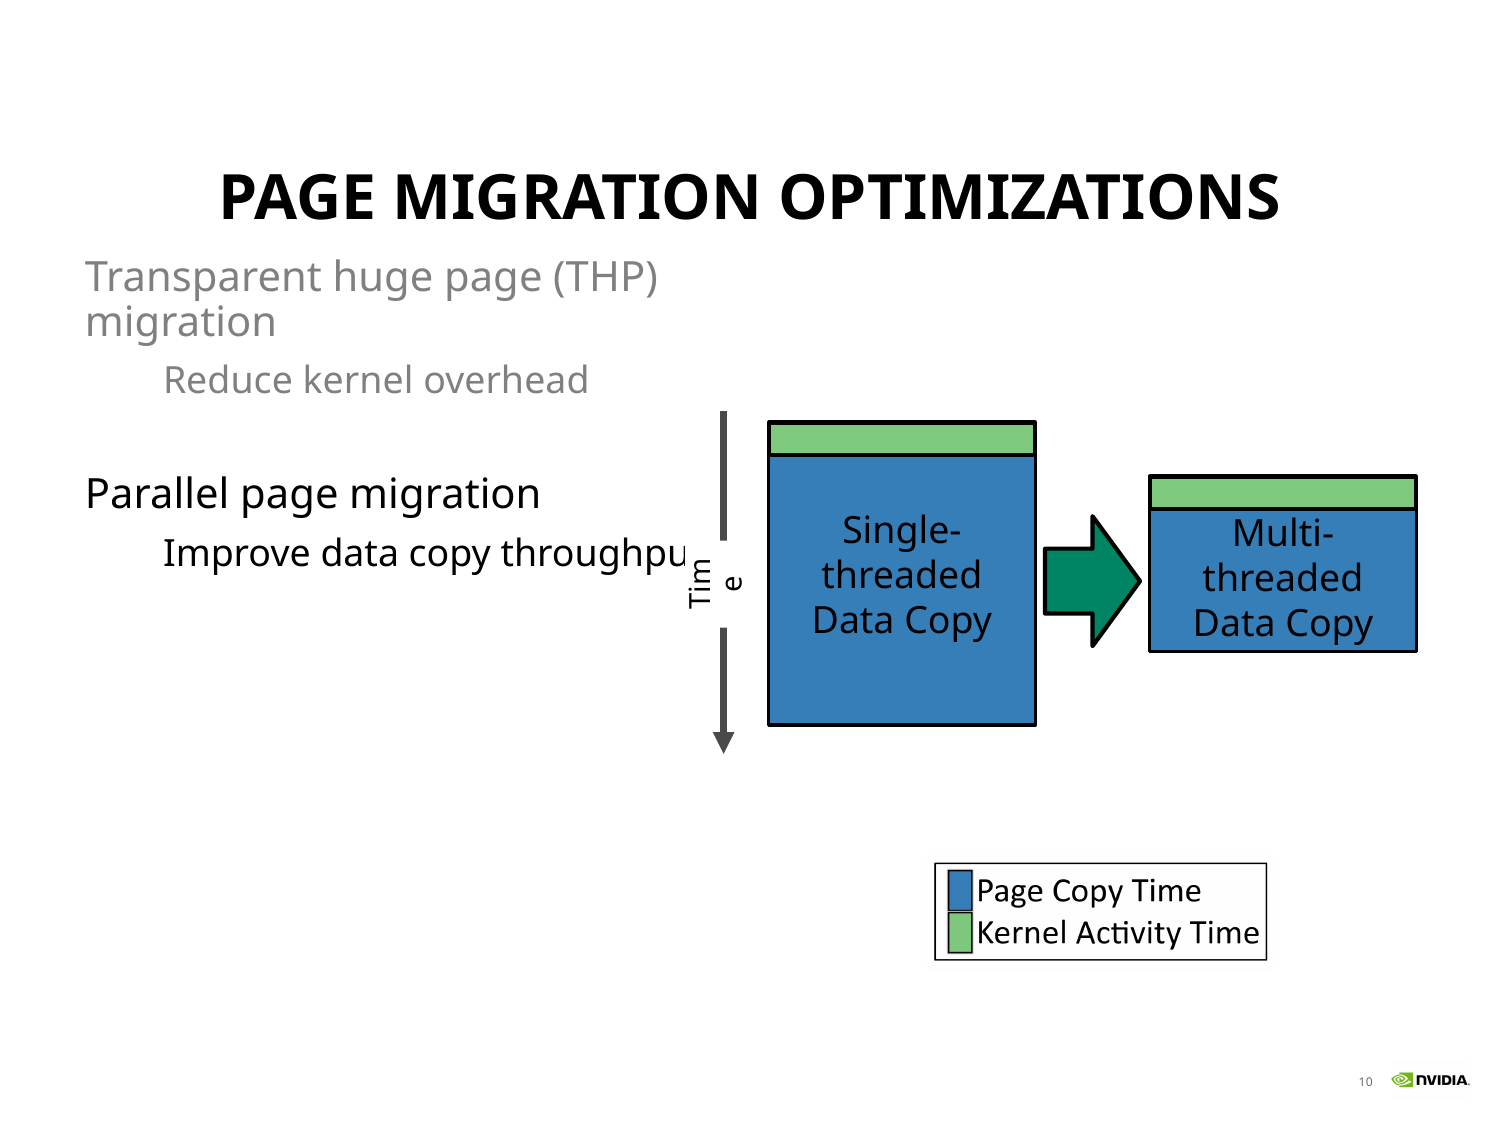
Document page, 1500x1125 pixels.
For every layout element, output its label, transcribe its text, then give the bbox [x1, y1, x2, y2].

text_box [684, 410, 749, 755]
list Transparent huge page (THP) migration Reduce kernel overhead Parallel page migration Improve data copy throughput [69, 247, 844, 1075]
title Page Migration Optimizations [68, 132, 1432, 241]
picture [1391, 1060, 1470, 1100]
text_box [1149, 476, 1417, 652]
picture [924, 850, 1274, 972]
text_box [1042, 514, 1142, 649]
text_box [768, 422, 1036, 726]
